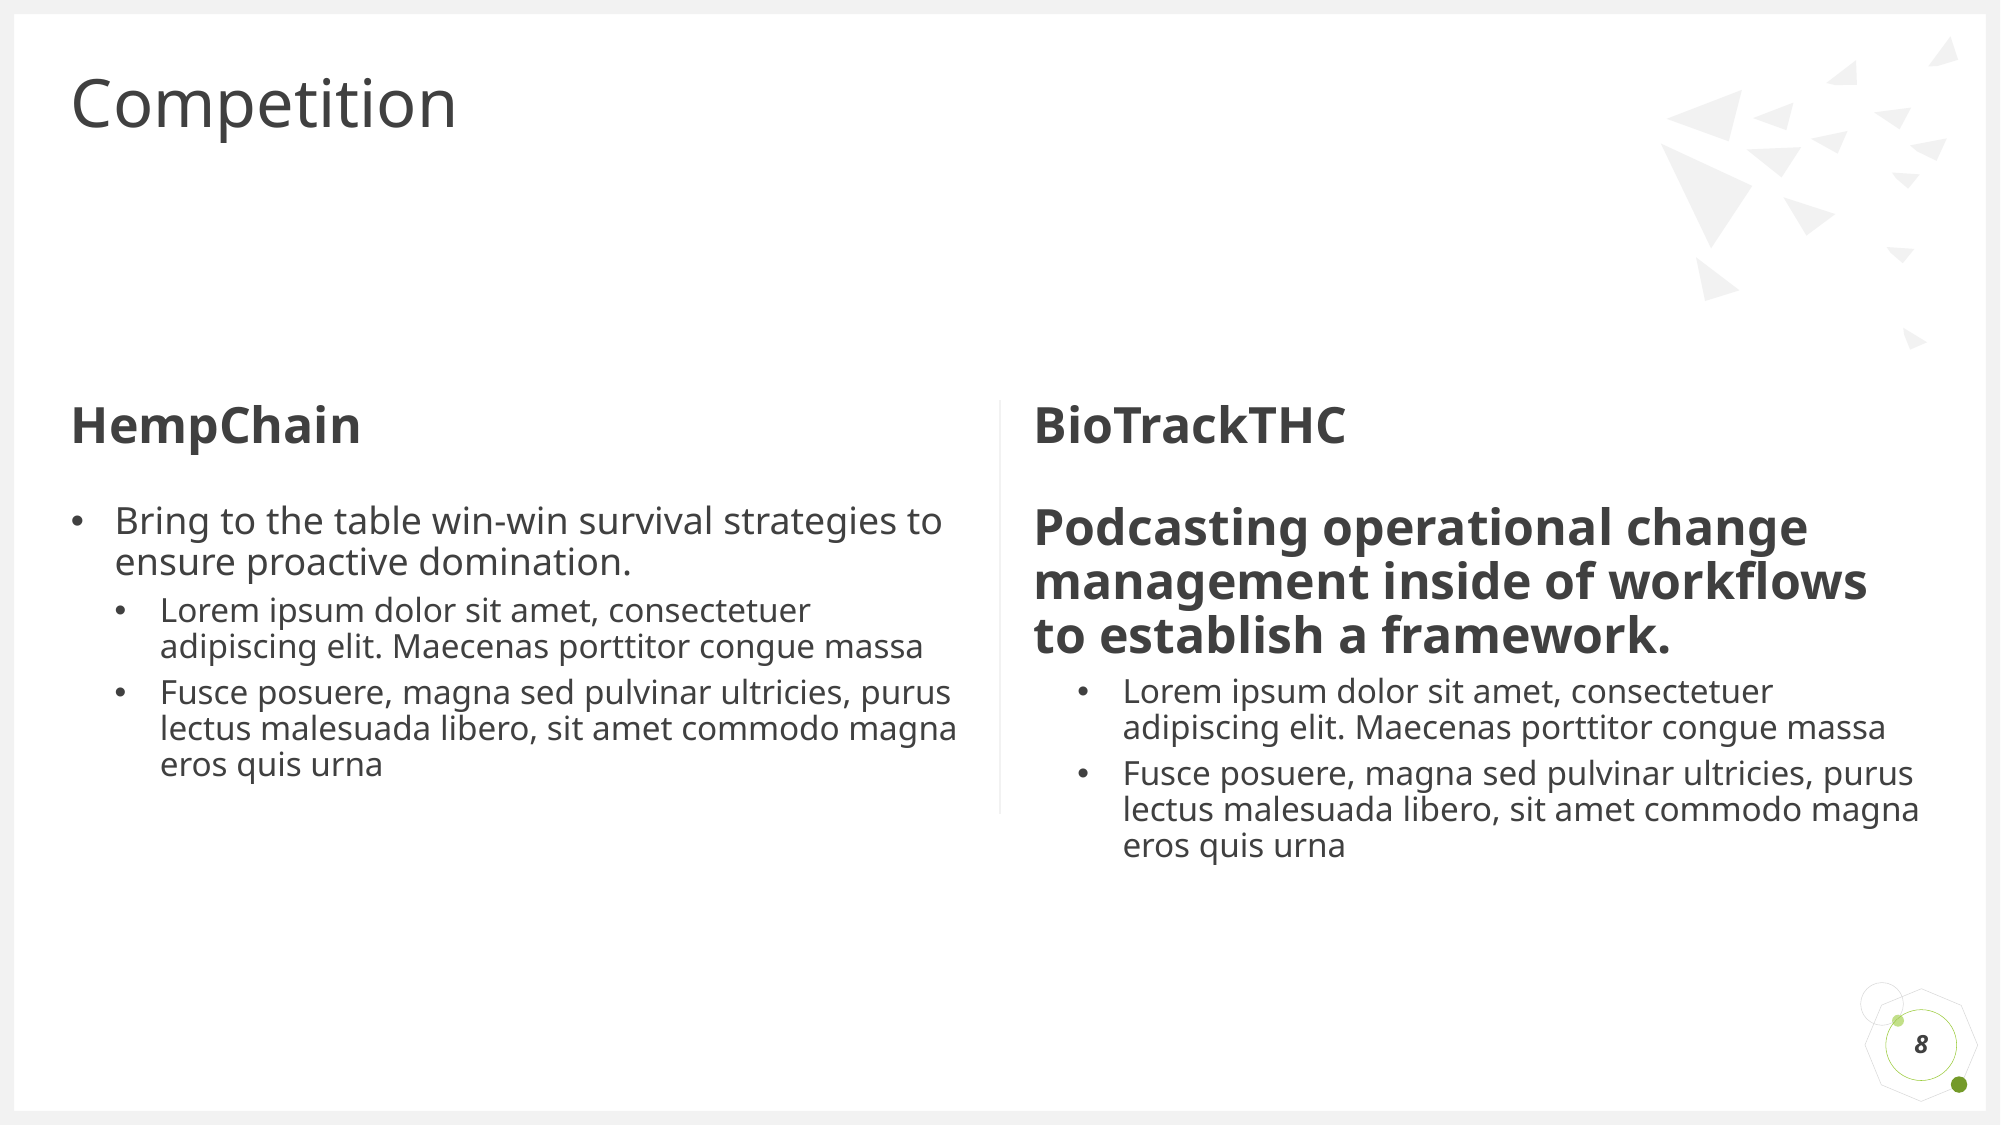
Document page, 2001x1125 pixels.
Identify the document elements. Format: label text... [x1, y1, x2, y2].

title Competition [70, 70, 1932, 142]
list HempChain [70, 400, 969, 460]
list Bring to the table win-win survival strategies to ensure proactive domination. Lorem ipsum dolor sit amet, consectetuer adipiscing elit. Maecenas porttitor congue massa Fusce posuere, magna sed pulvinar ultricies, purus lectus malesuada libero, sit amet commodo magna eros quis urna [70, 502, 969, 1016]
list Podcasting operational change management inside of workflows to establish a framework. Lorem ipsum dolor sit amet, consectetuer adipiscing elit. Maecenas porttitor congue massa Fusce posuere, magna sed pulvinar ultricies, purus lectus malesuada libero, sit amet commodo magna eros quis urna [1033, 502, 1932, 1016]
slide_number 8 [1885, 1009, 1957, 1081]
list BioTrackTHC [1033, 400, 1932, 459]
